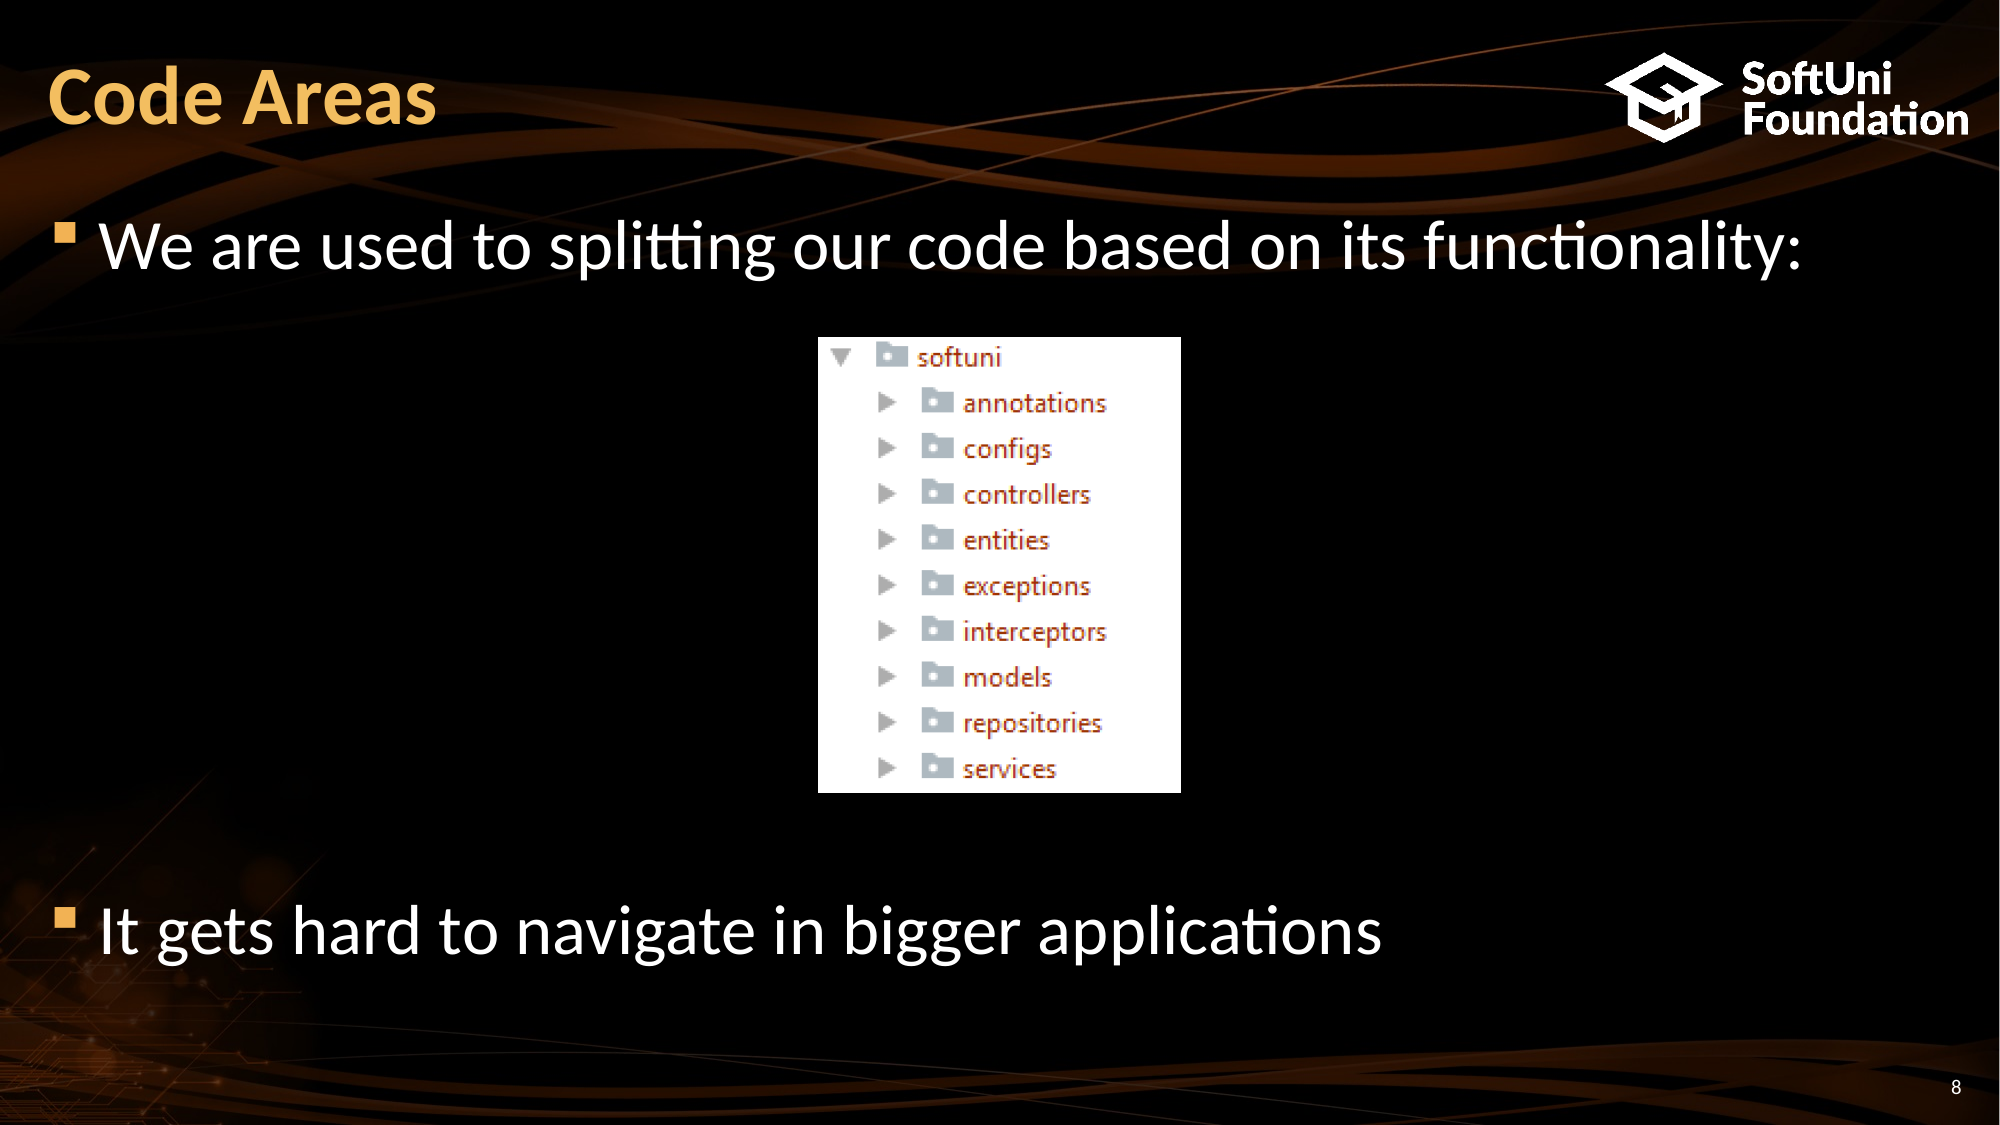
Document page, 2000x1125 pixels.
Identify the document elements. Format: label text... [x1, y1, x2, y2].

list We are used to splitting our code based on its functionality: It gets hard to navigate in bigger applications [31, 188, 1968, 1103]
title Code Areas [30, 6, 1602, 189]
picture [0, 0, 2000, 1125]
